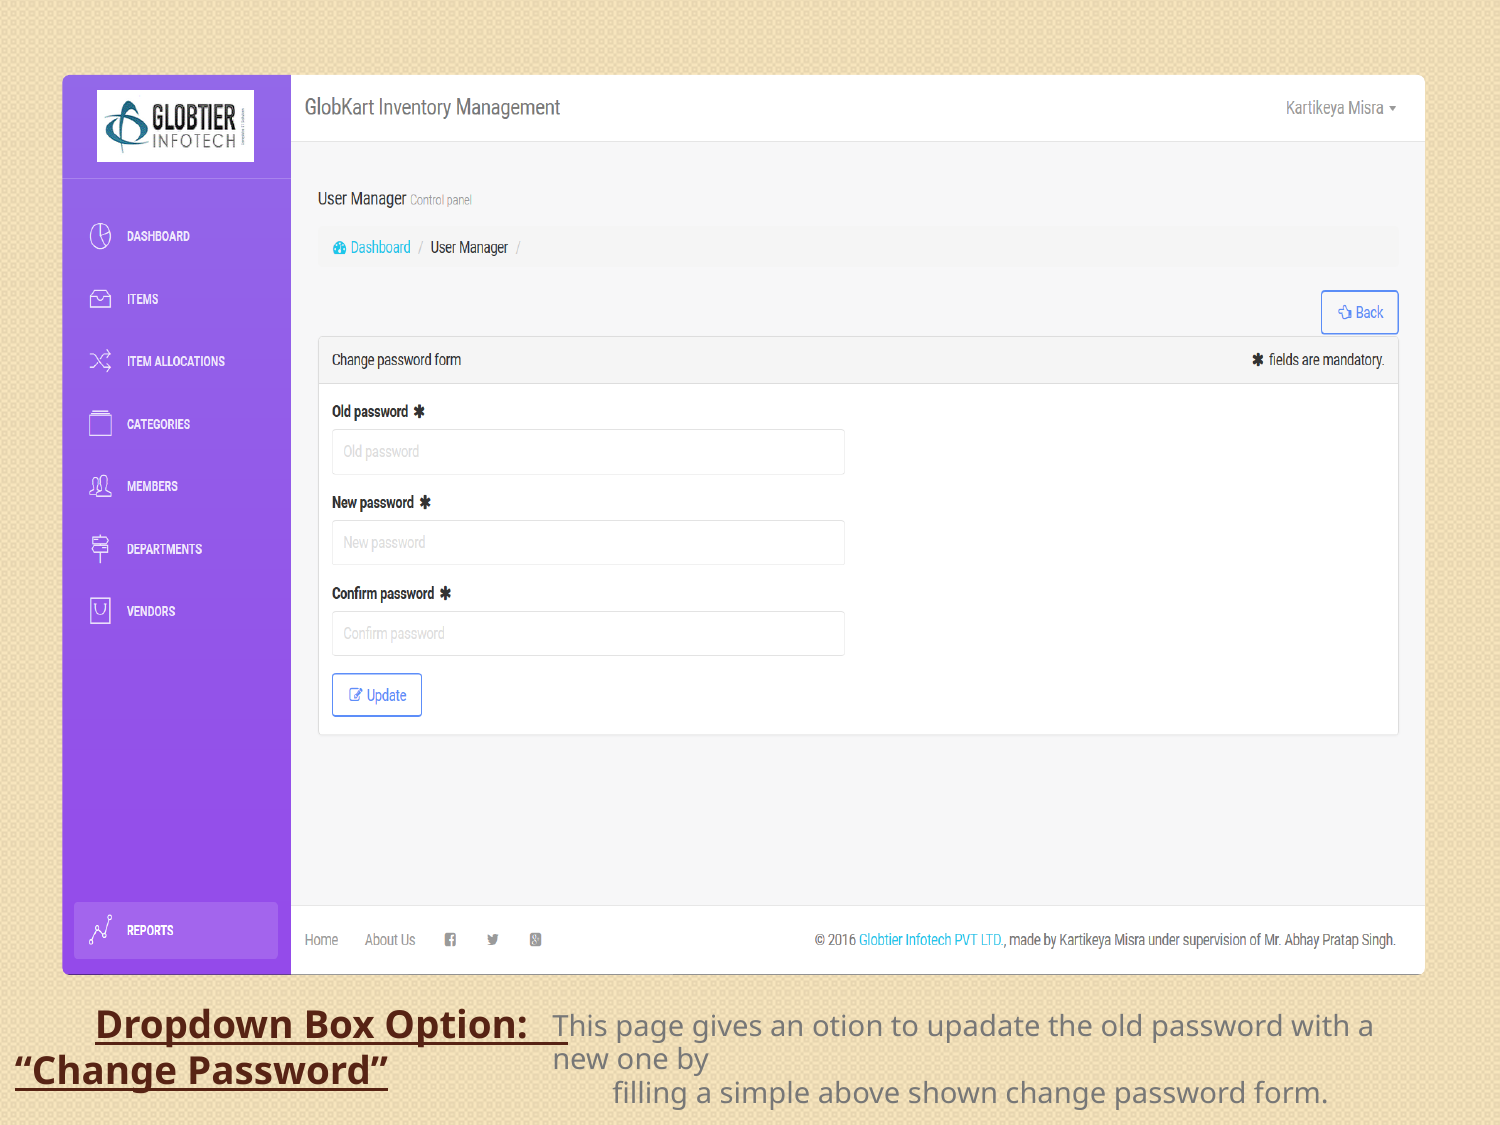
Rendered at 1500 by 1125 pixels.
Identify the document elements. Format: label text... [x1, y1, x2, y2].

title Dropdown Box Option: “Change Password” [0, 962, 588, 1100]
picture [62, 74, 1426, 976]
list This page gives an otion to upadate the old password with a new one by filling a simple above shown change password form. [537, 992, 1438, 1125]
